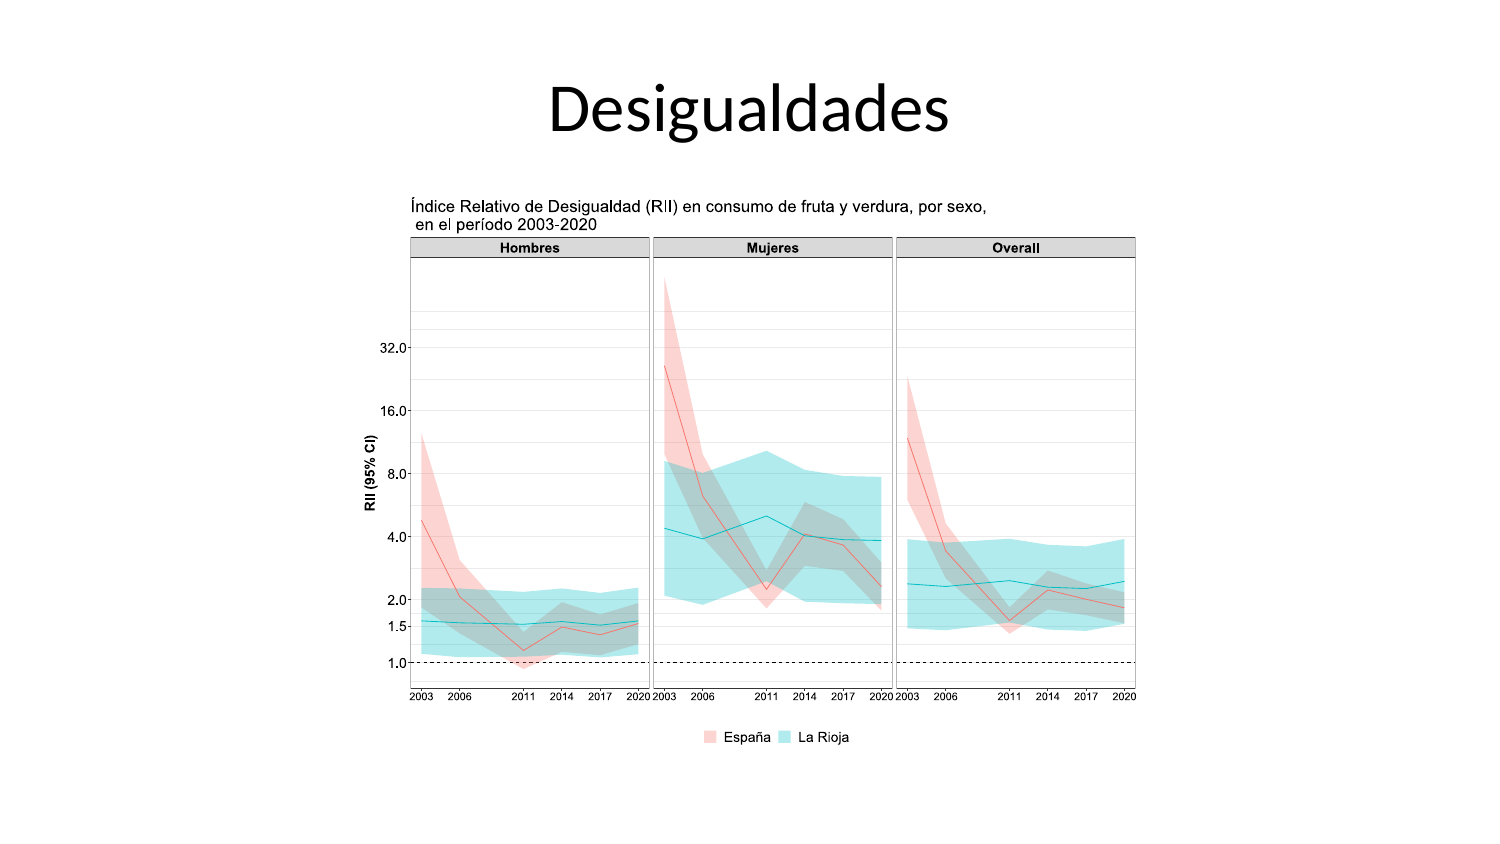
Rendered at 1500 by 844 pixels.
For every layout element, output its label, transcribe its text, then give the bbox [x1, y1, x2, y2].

picture [360, 195, 1140, 753]
title Desigualdades [75, 33, 1425, 175]
